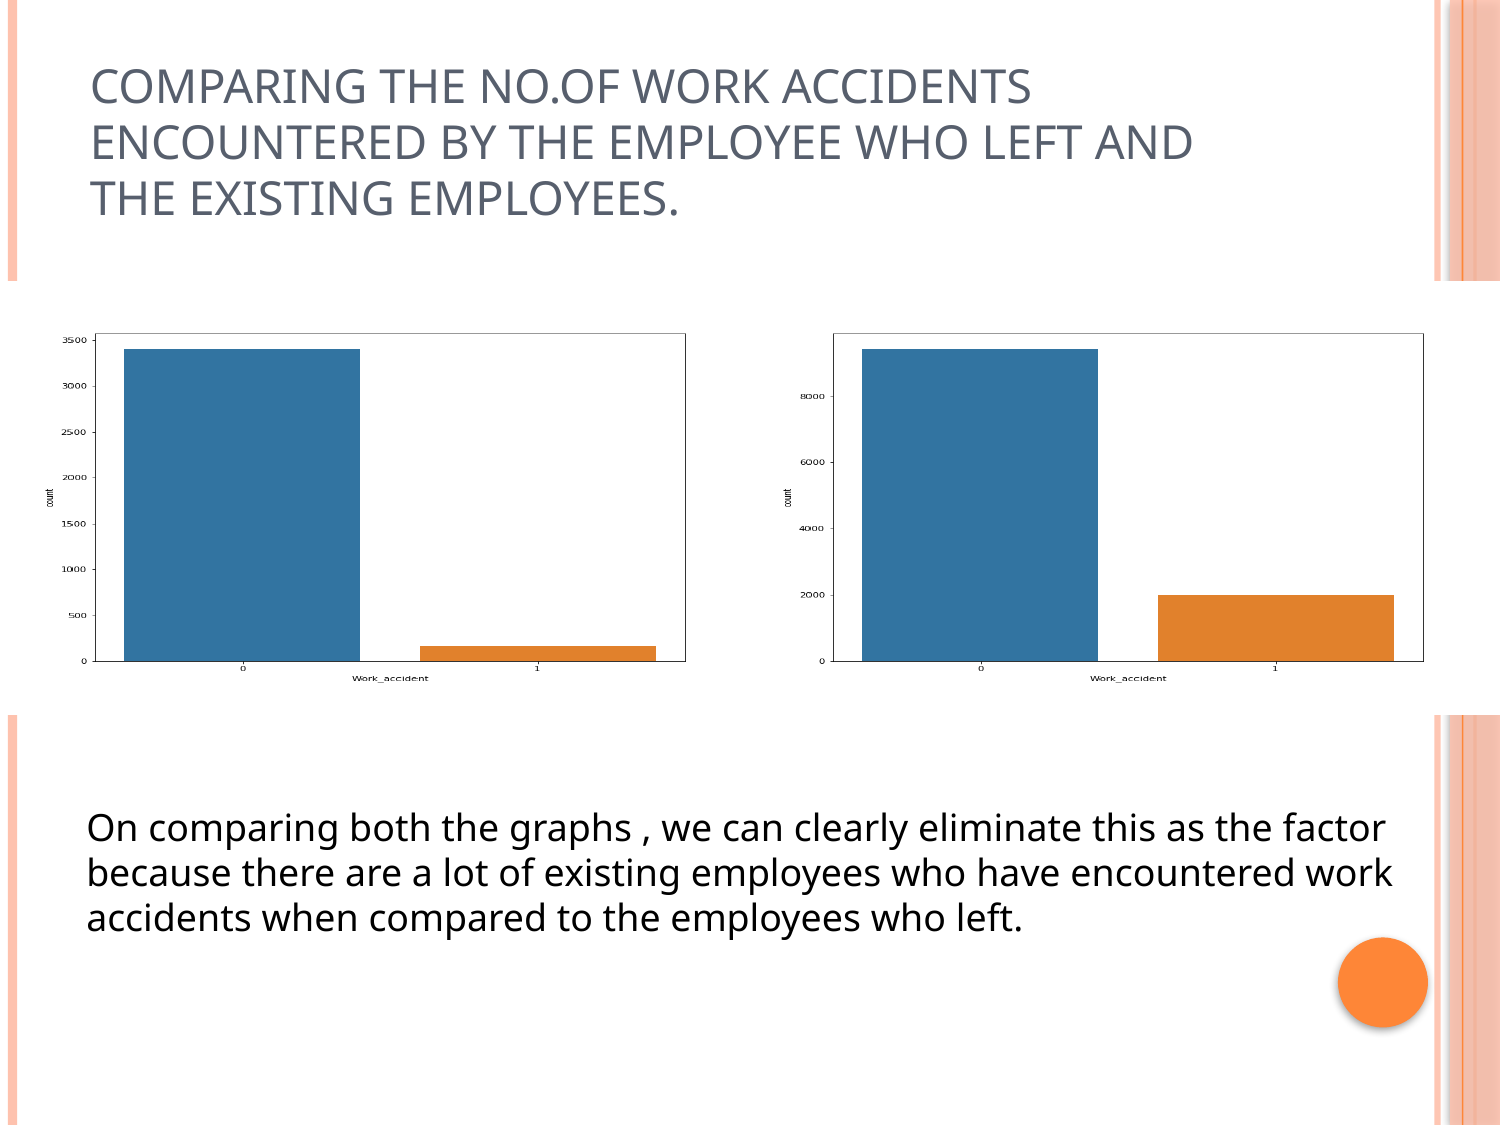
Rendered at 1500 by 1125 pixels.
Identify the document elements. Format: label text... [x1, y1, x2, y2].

picture [0, 280, 1500, 716]
text_box On comparing both the graphs , we can clearly eliminate this as the factor because there are a lot of existing employees who have encountered work accidents when compared to the employees who left. [71, 796, 1419, 947]
title Comparing the no.of work accidents encountered by the employee who left and the existing employees. [75, 45, 1300, 233]
